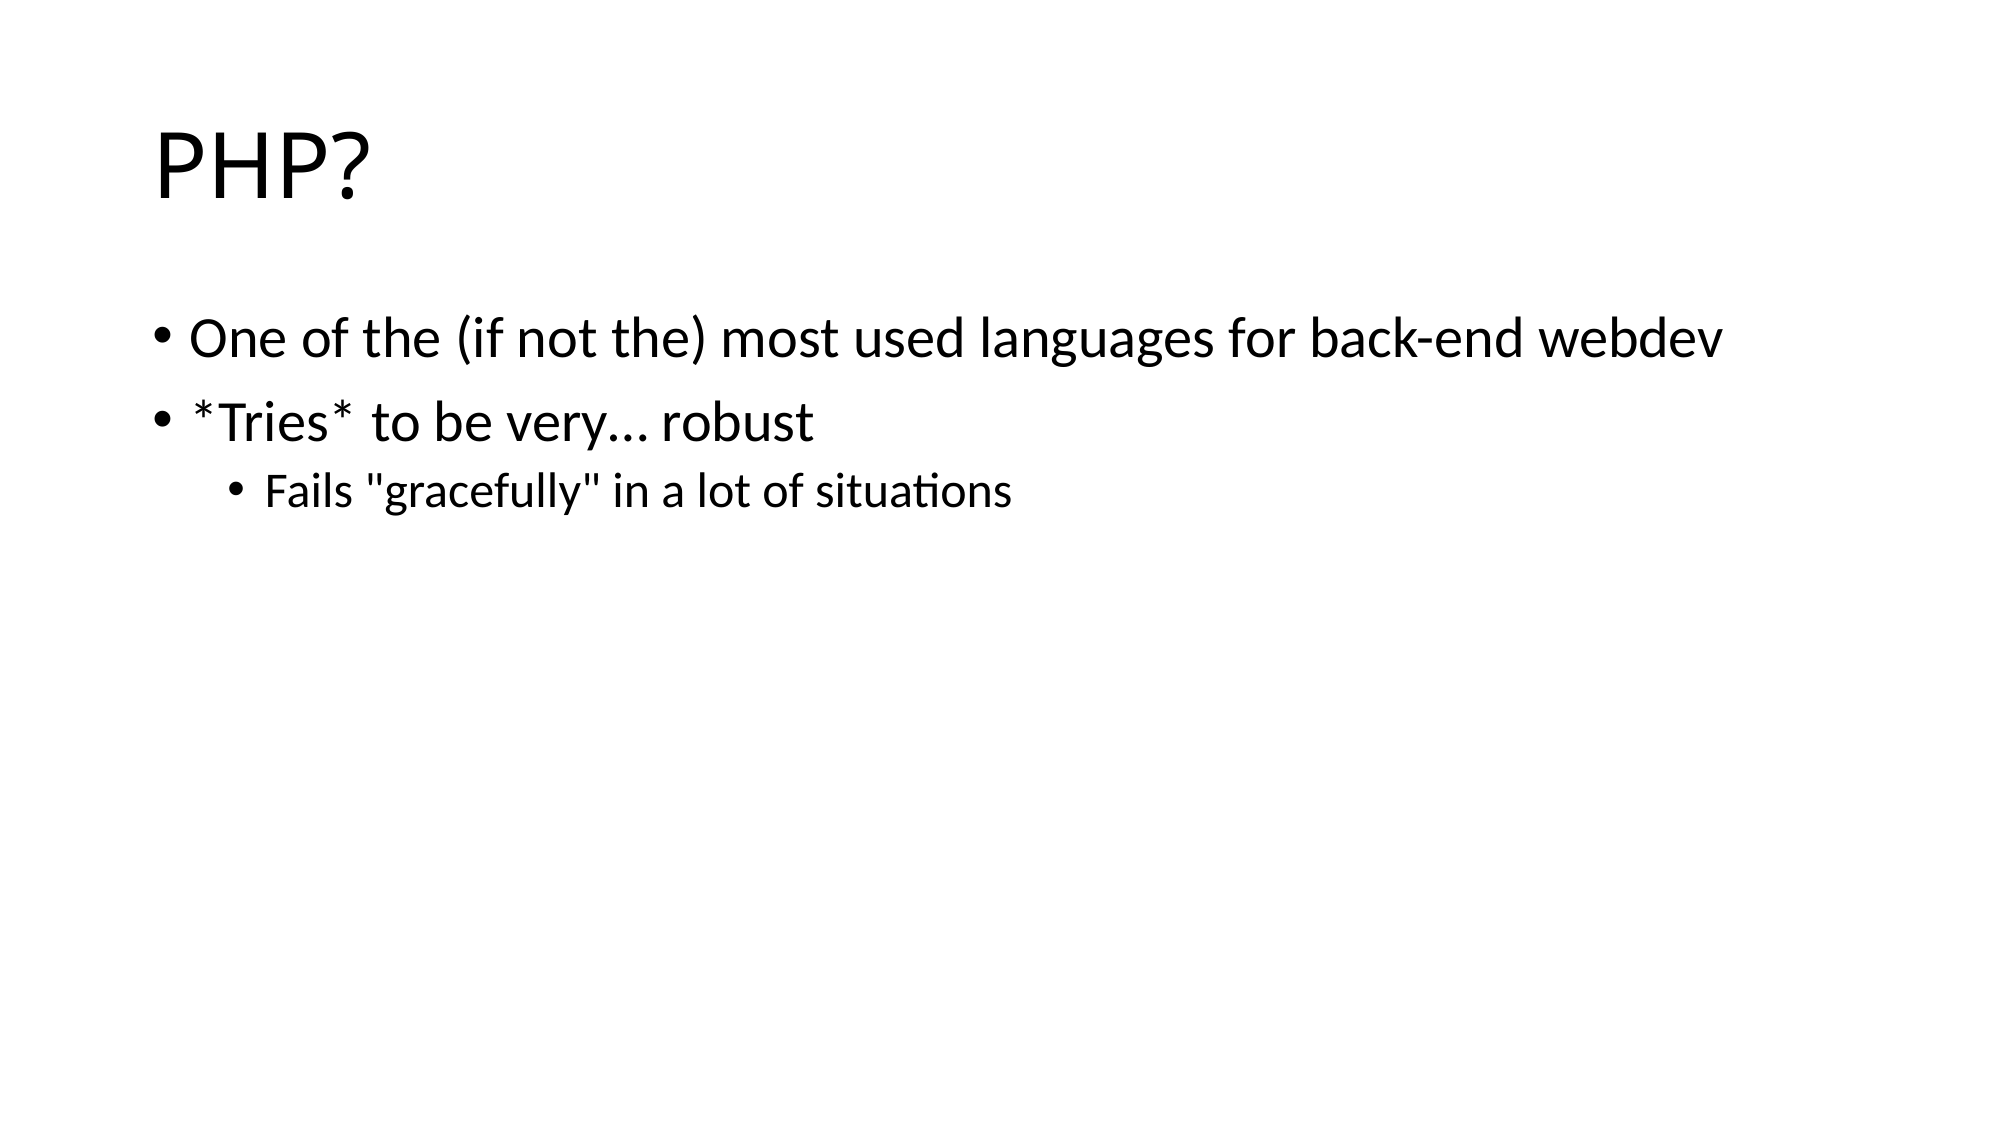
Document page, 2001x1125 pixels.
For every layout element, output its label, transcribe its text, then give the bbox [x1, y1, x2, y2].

list One of the (if not the) most used languages for back-end webdev *Tries* to be very… robust Fails "gracefully" in a lot of situations [137, 299, 1863, 1014]
title PHP? [137, 59, 1863, 278]
